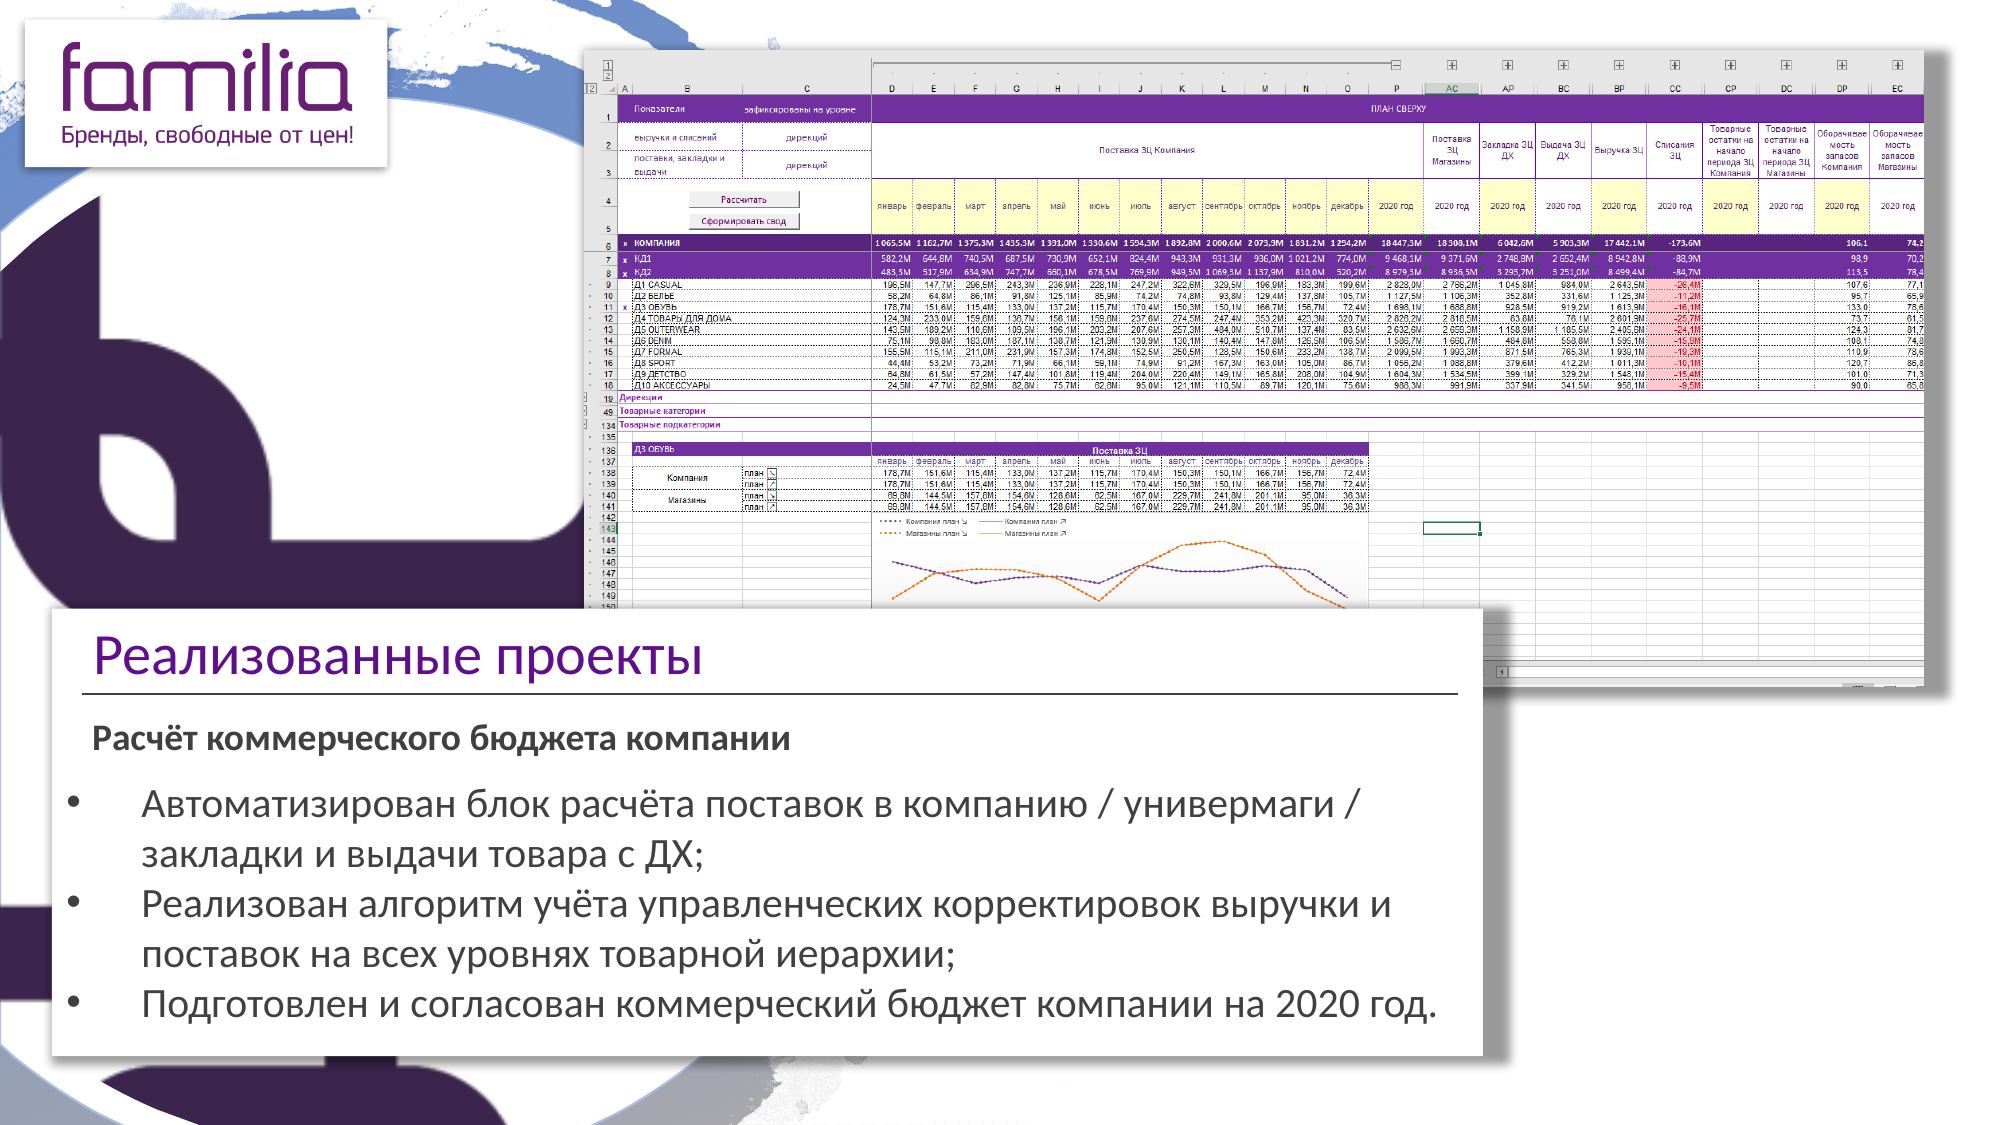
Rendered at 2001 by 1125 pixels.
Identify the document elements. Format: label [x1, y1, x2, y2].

picture [0, 0, 2000, 1125]
text_box [51, 608, 1483, 1057]
